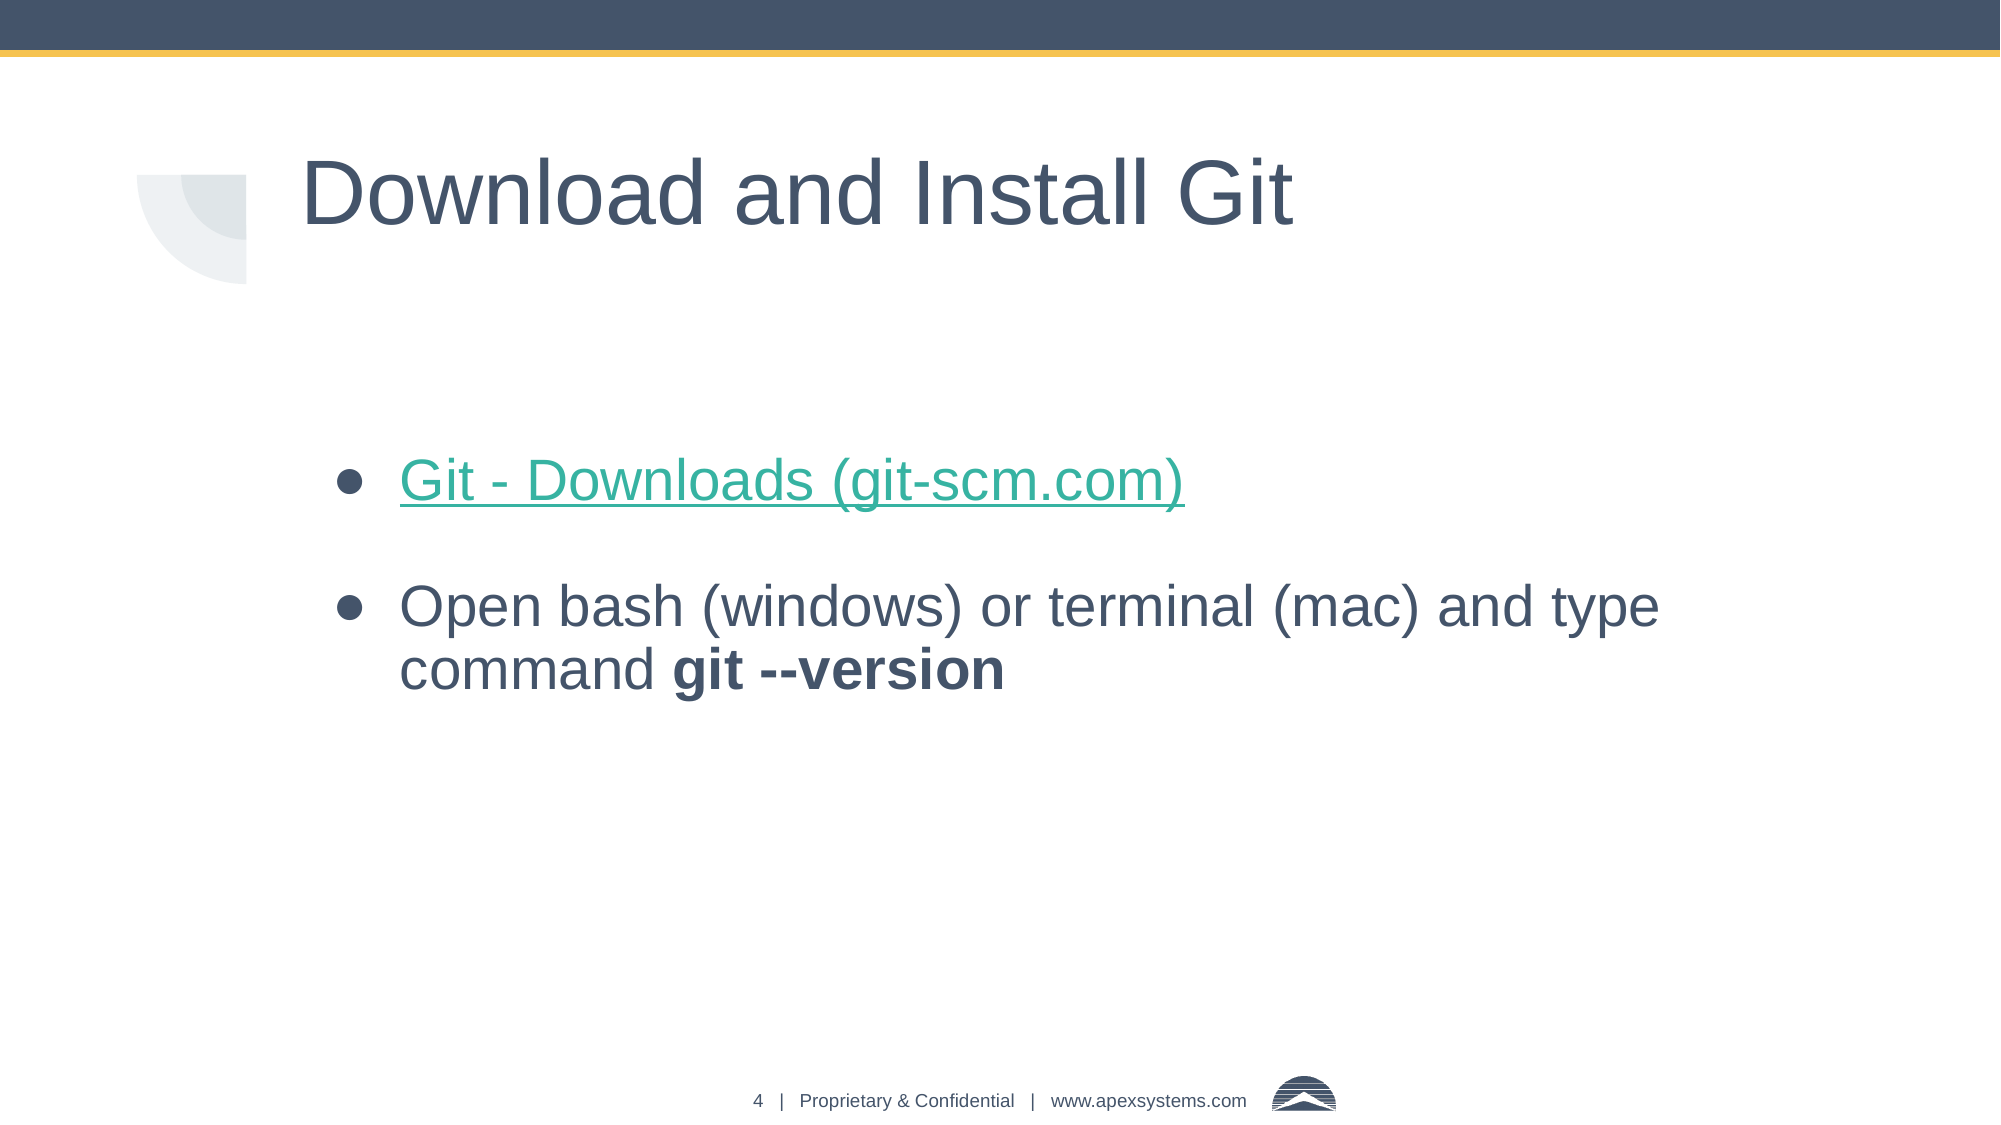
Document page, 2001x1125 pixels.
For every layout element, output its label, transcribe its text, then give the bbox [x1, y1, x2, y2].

picture [1272, 1076, 1336, 1112]
list Git - Downloads (git-scm.com) Open bash (windows) or terminal (mac) and type command git --version [285, 435, 1823, 992]
title Download and Install Git [285, 130, 1823, 350]
